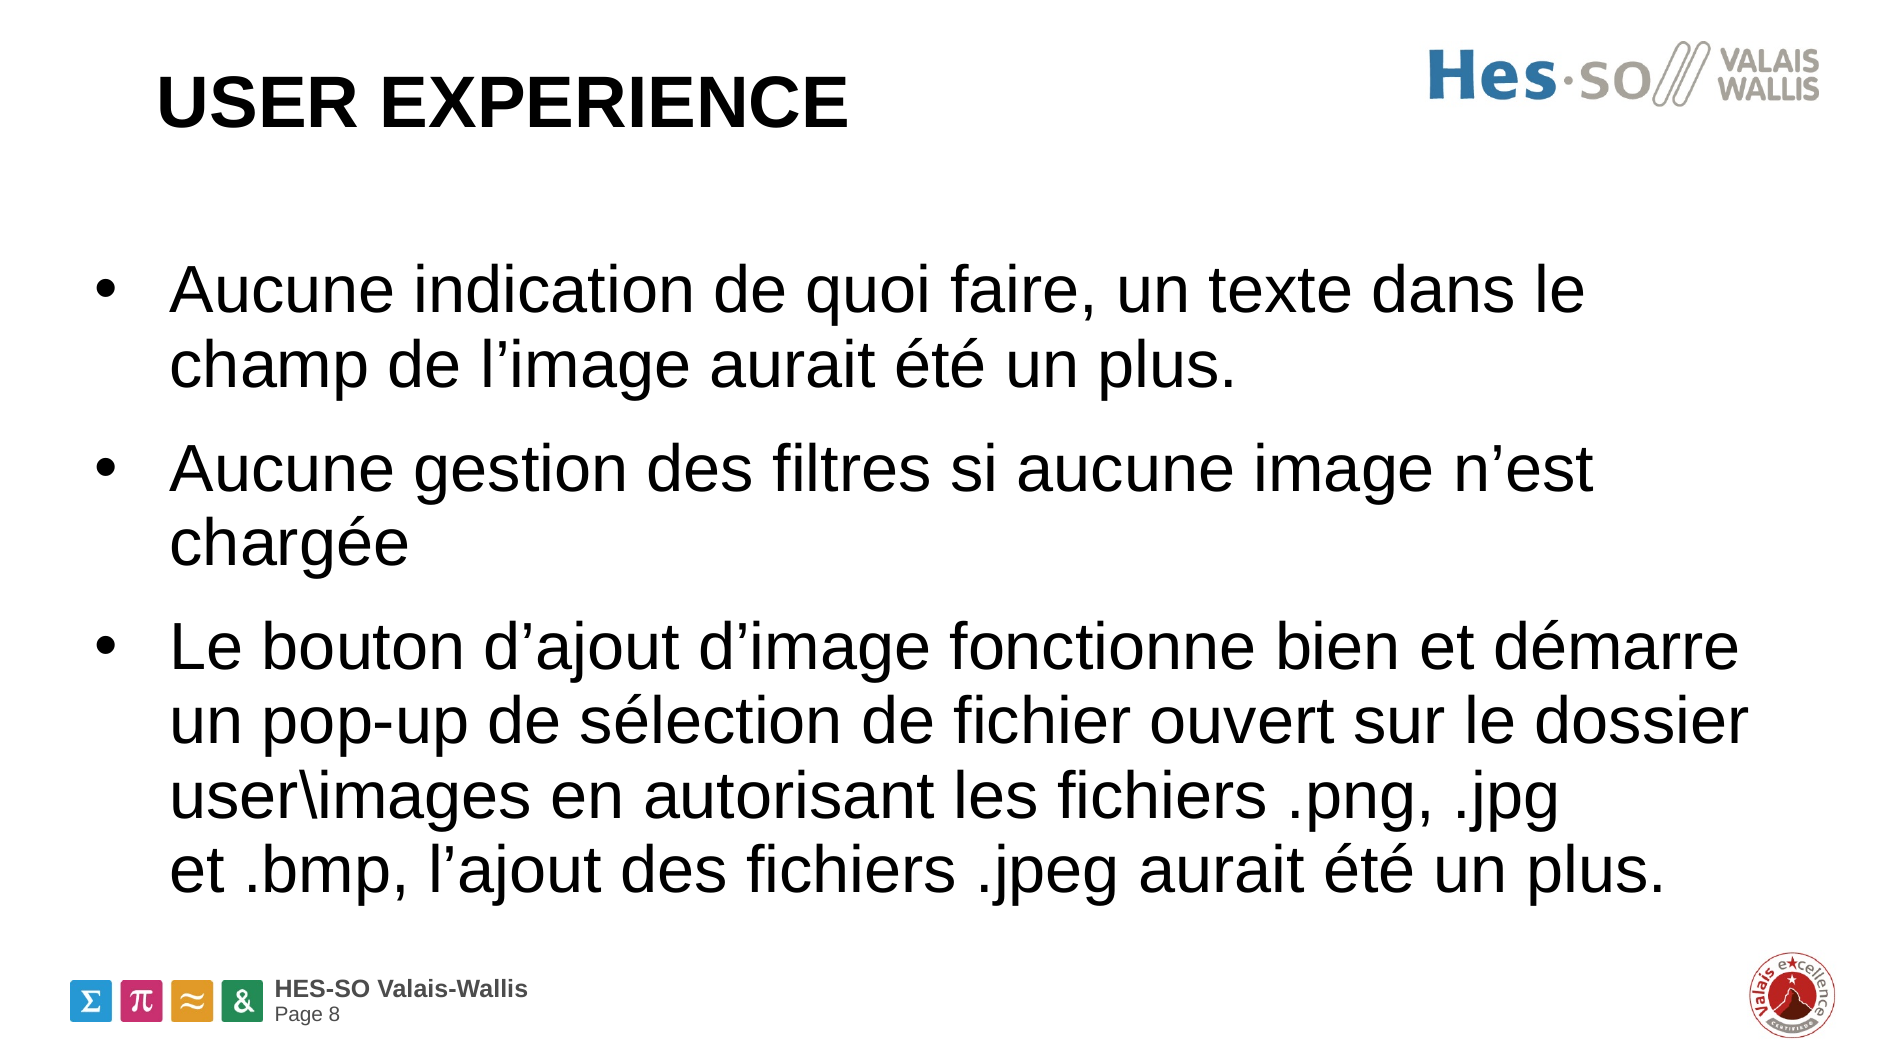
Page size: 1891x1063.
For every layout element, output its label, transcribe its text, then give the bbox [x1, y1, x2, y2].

picture [70, 980, 263, 1022]
text_box USER EXPERIENCE [141, 47, 1465, 150]
list Aucune indication de quoi faire, un texte dans le champ de l’image aurait été un plus. Aucune gestion des filtres si aucune image n’est chargée Le bouton d’ajout d’image fonctionne bien et démarre un pop-up de sélection de fichier ouvert sur le dossier user\images en autorisant les fichiers .png, .jpg et .bmp, l’ajout des fichiers .jpeg aurait été un plus. [94, 248, 1796, 950]
picture [1747, 950, 1837, 1040]
picture [1157, 41, 1819, 157]
